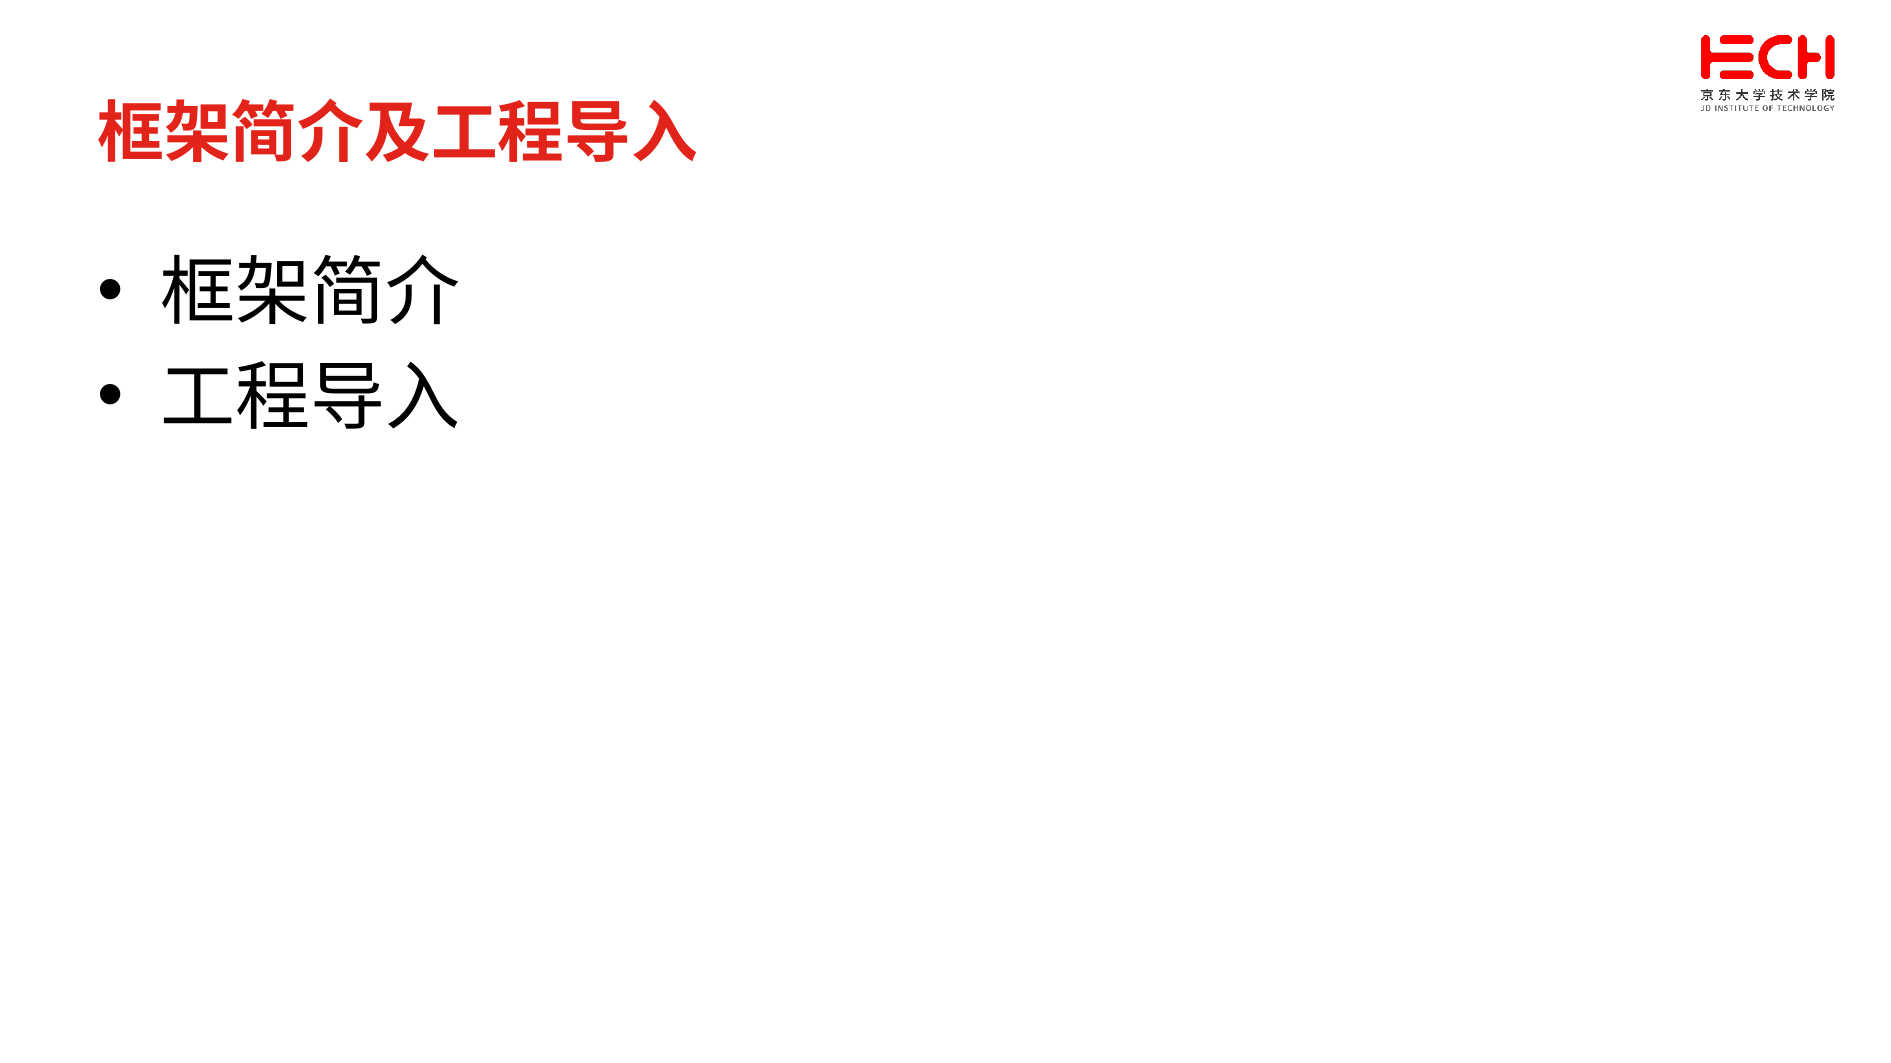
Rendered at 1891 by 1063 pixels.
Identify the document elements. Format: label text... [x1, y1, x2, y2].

list 框架简介及工程导入 [82, 82, 1087, 189]
picture [1701, 35, 1837, 116]
text_box 框架简介 工程导入 [82, 236, 1512, 922]
